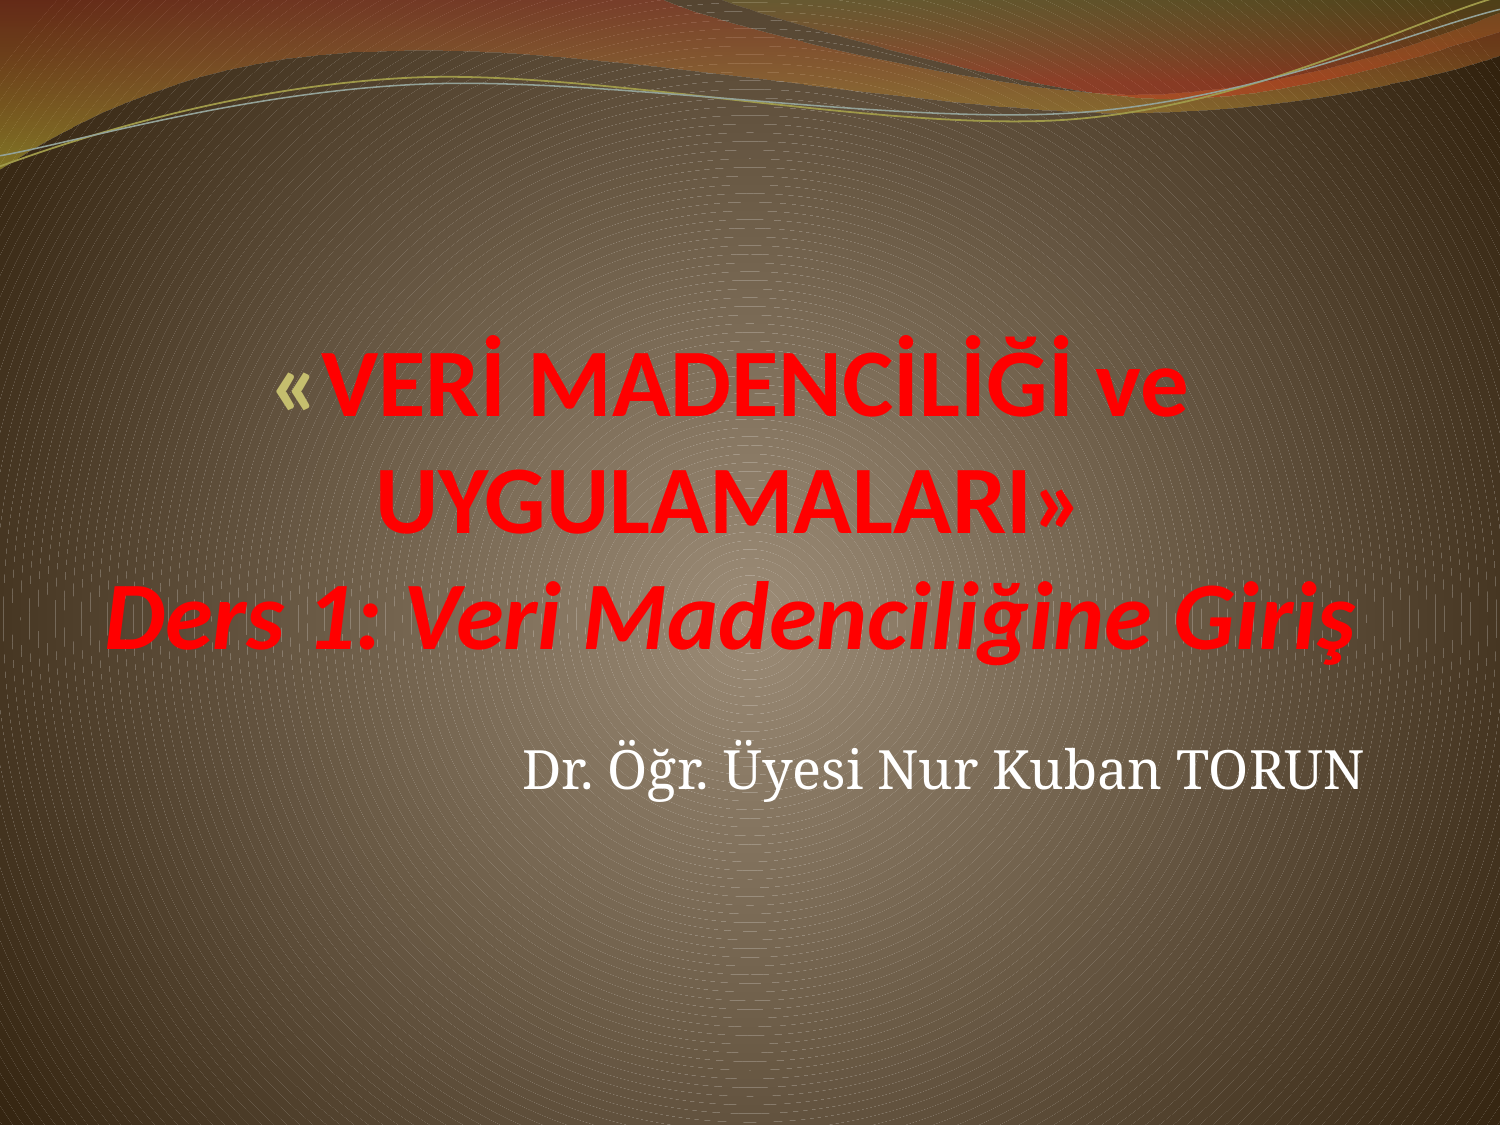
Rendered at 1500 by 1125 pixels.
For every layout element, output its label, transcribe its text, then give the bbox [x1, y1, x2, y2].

title «VERİ MADENCİLİĞİ ve UYGULAMALARI» Ders 1: Veri Madenciliğine Giriş [87, 224, 1376, 669]
subtitle Dr. Öğr. Üyesi Nur Kuban TORUN [87, 727, 1376, 818]
